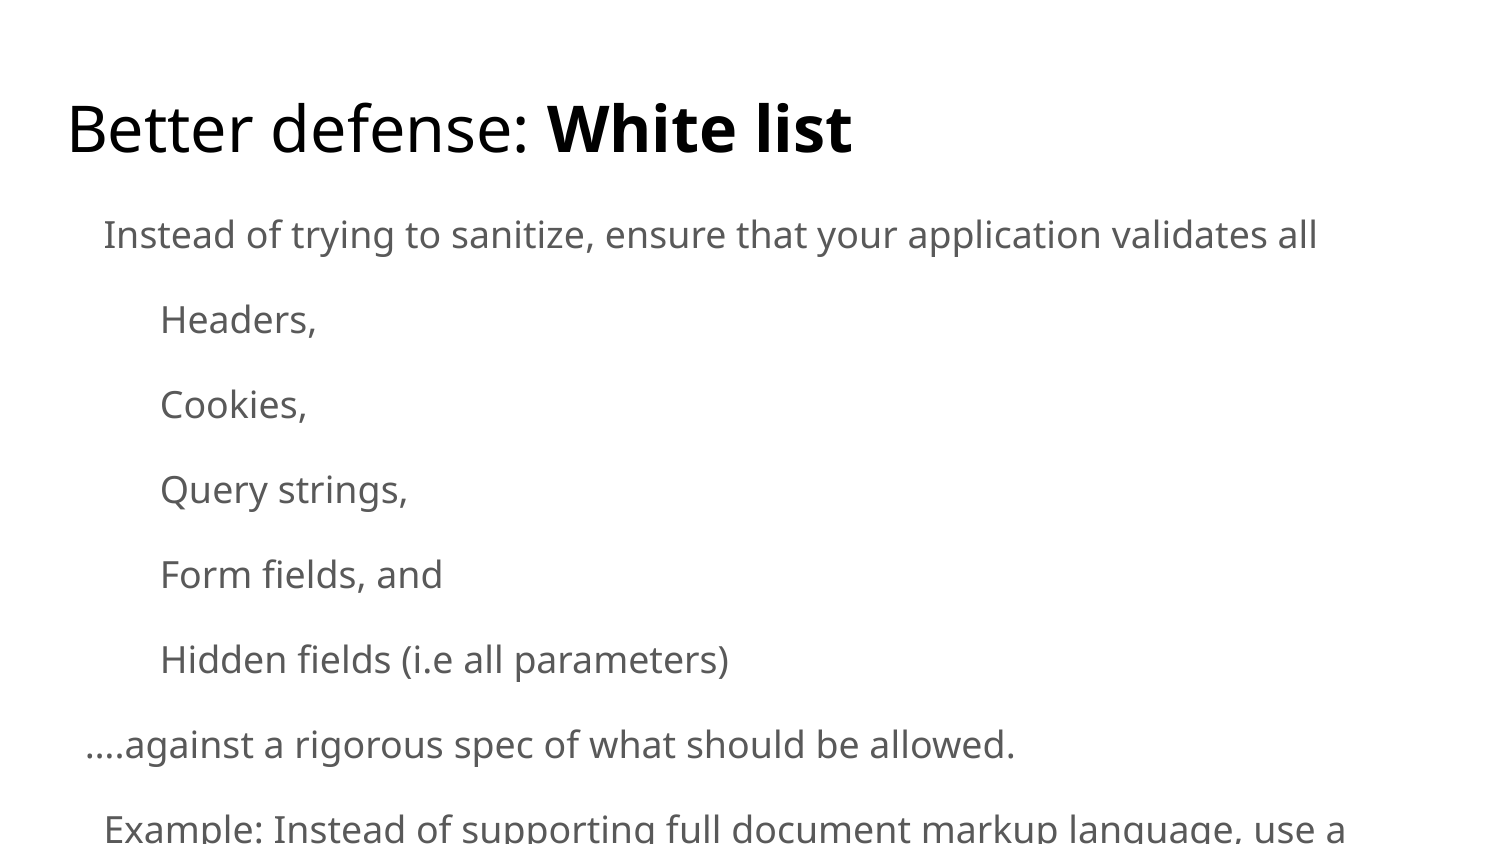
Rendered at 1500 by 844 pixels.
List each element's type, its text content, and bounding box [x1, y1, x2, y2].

list Instead of trying to sanitize, ensure that your application validates all Headers, Cookies, Query strings, Form fields, and Hidden fields (i.e all parameters) ….against a rigorous spec of what should be allowed. Example: Instead of supporting full document markup language, use a simple, restricted subset [51, 189, 1449, 750]
title Better defense: White list [51, 72, 1449, 167]
